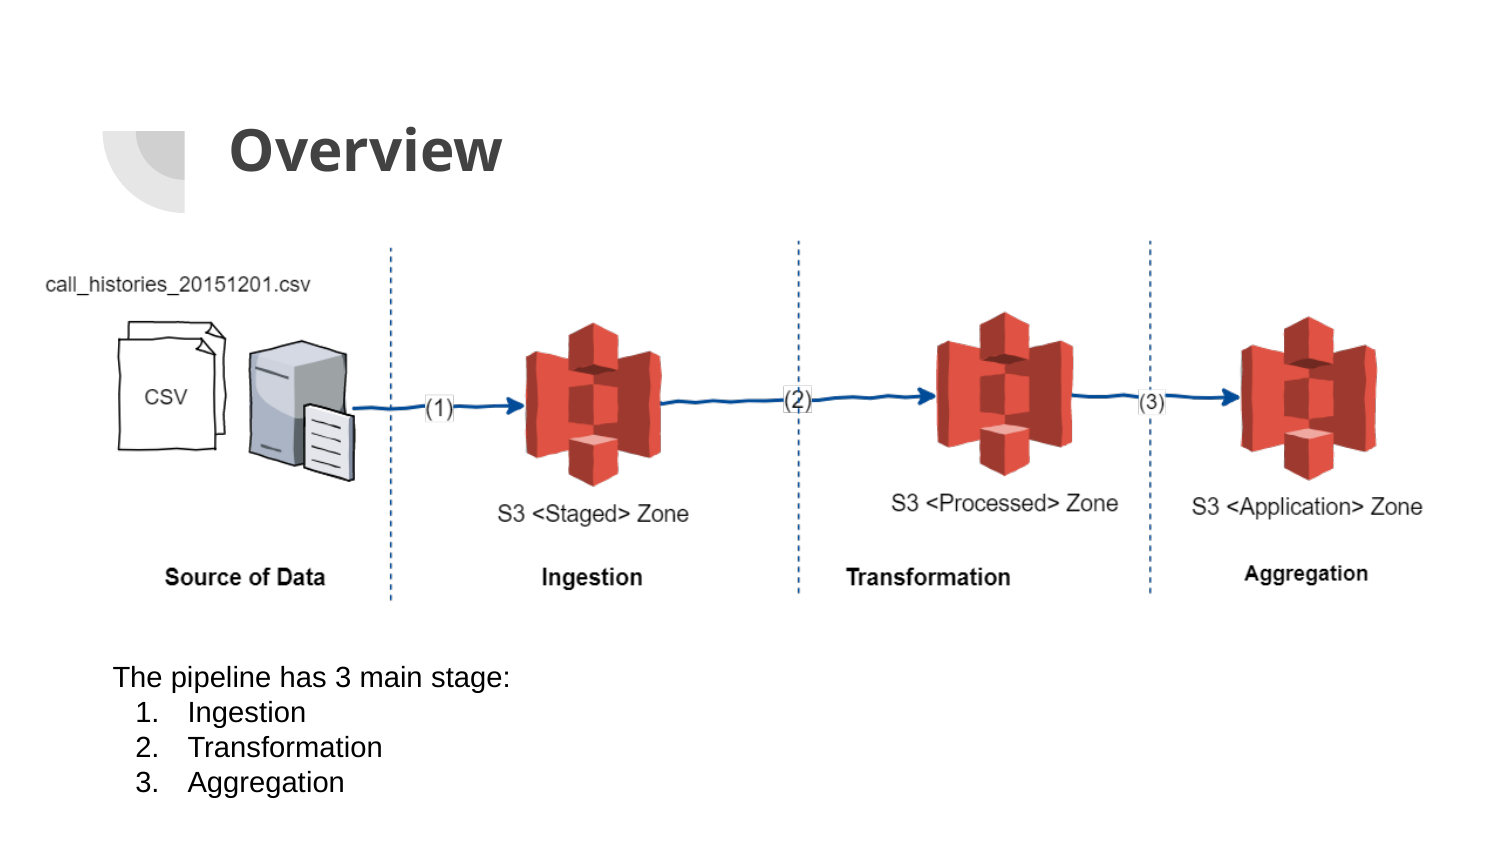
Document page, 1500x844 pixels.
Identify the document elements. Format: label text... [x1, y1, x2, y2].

title Overview [213, 98, 1368, 239]
picture [42, 240, 1427, 604]
text_box The pipeline has 3 main stage: Ingestion Transformation Aggregation [97, 643, 1403, 794]
